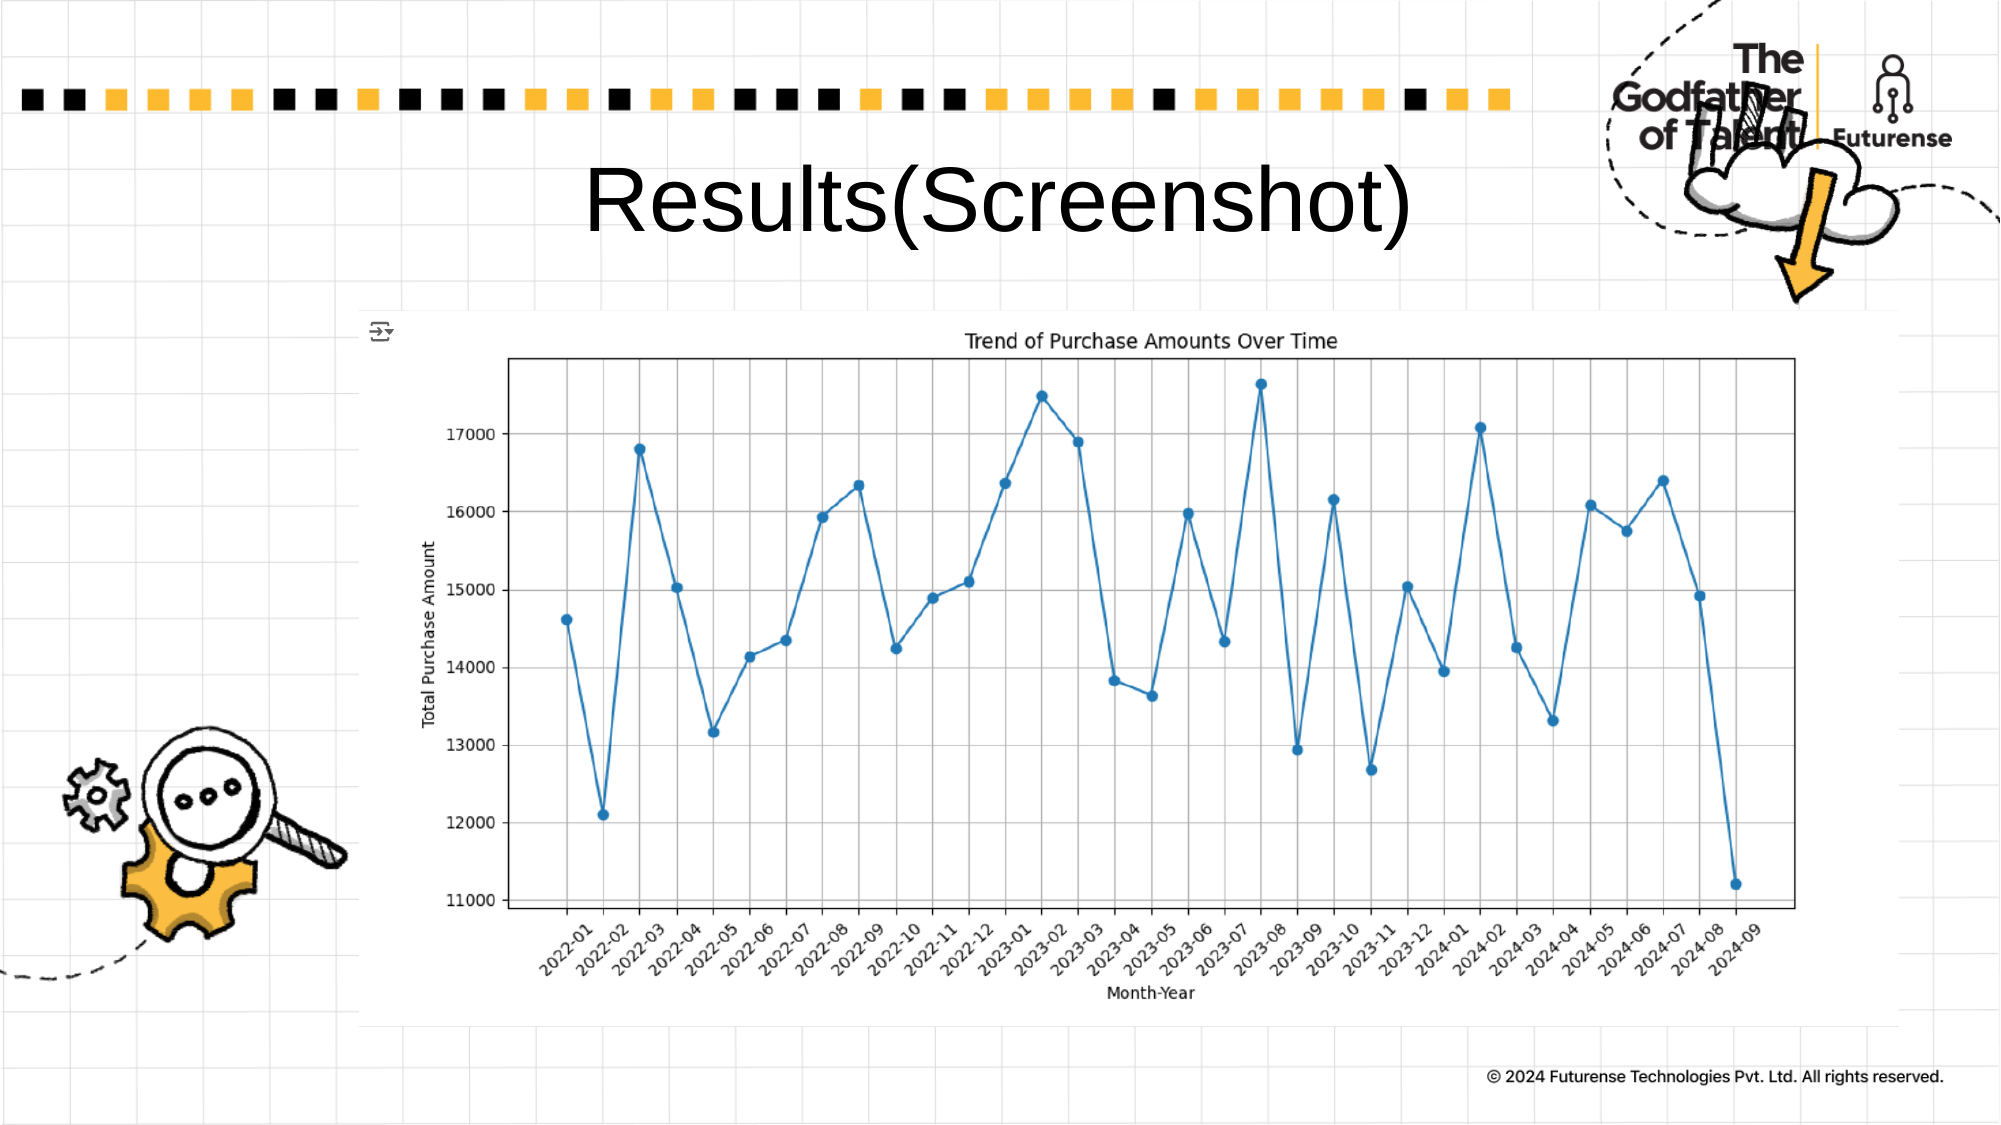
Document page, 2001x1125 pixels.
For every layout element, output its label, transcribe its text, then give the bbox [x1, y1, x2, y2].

title Results(Screenshot) [568, 93, 1803, 310]
picture [0, 0, 2001, 1125]
